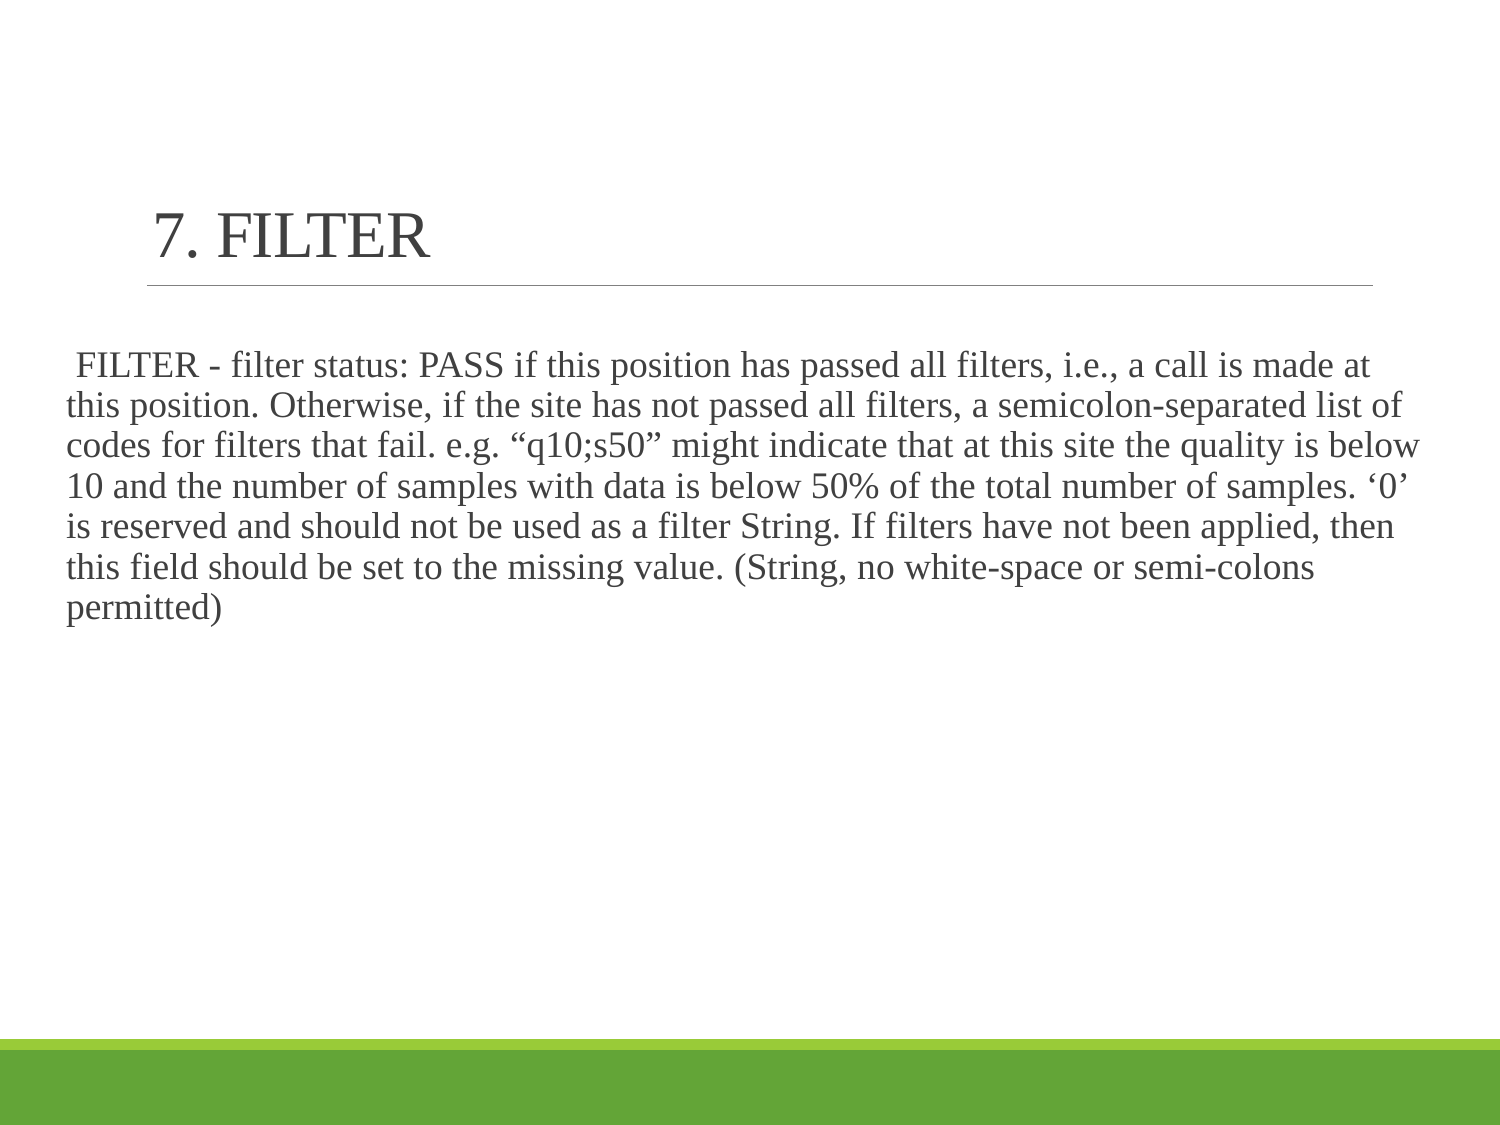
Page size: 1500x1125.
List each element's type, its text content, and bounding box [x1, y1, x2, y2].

list FILTER - filter status: PASS if this position has passed all filters, i.e., a call is made at this position. Otherwise, if the site has not passed all filters, a semicolon-separated list of codes for filters that fail. e.g. “q10;s50” might indicate that at this site the quality is below 10 and the number of samples with data is below 50% of the total number of samples. ‘0’ is reserved and should not be used as a filter String. If filters have not been applied, then this field should be set to the missing value. (String, no white-space or semi-colons permitted) [51, 329, 1449, 891]
title 7. FILTER [137, 187, 1500, 282]
